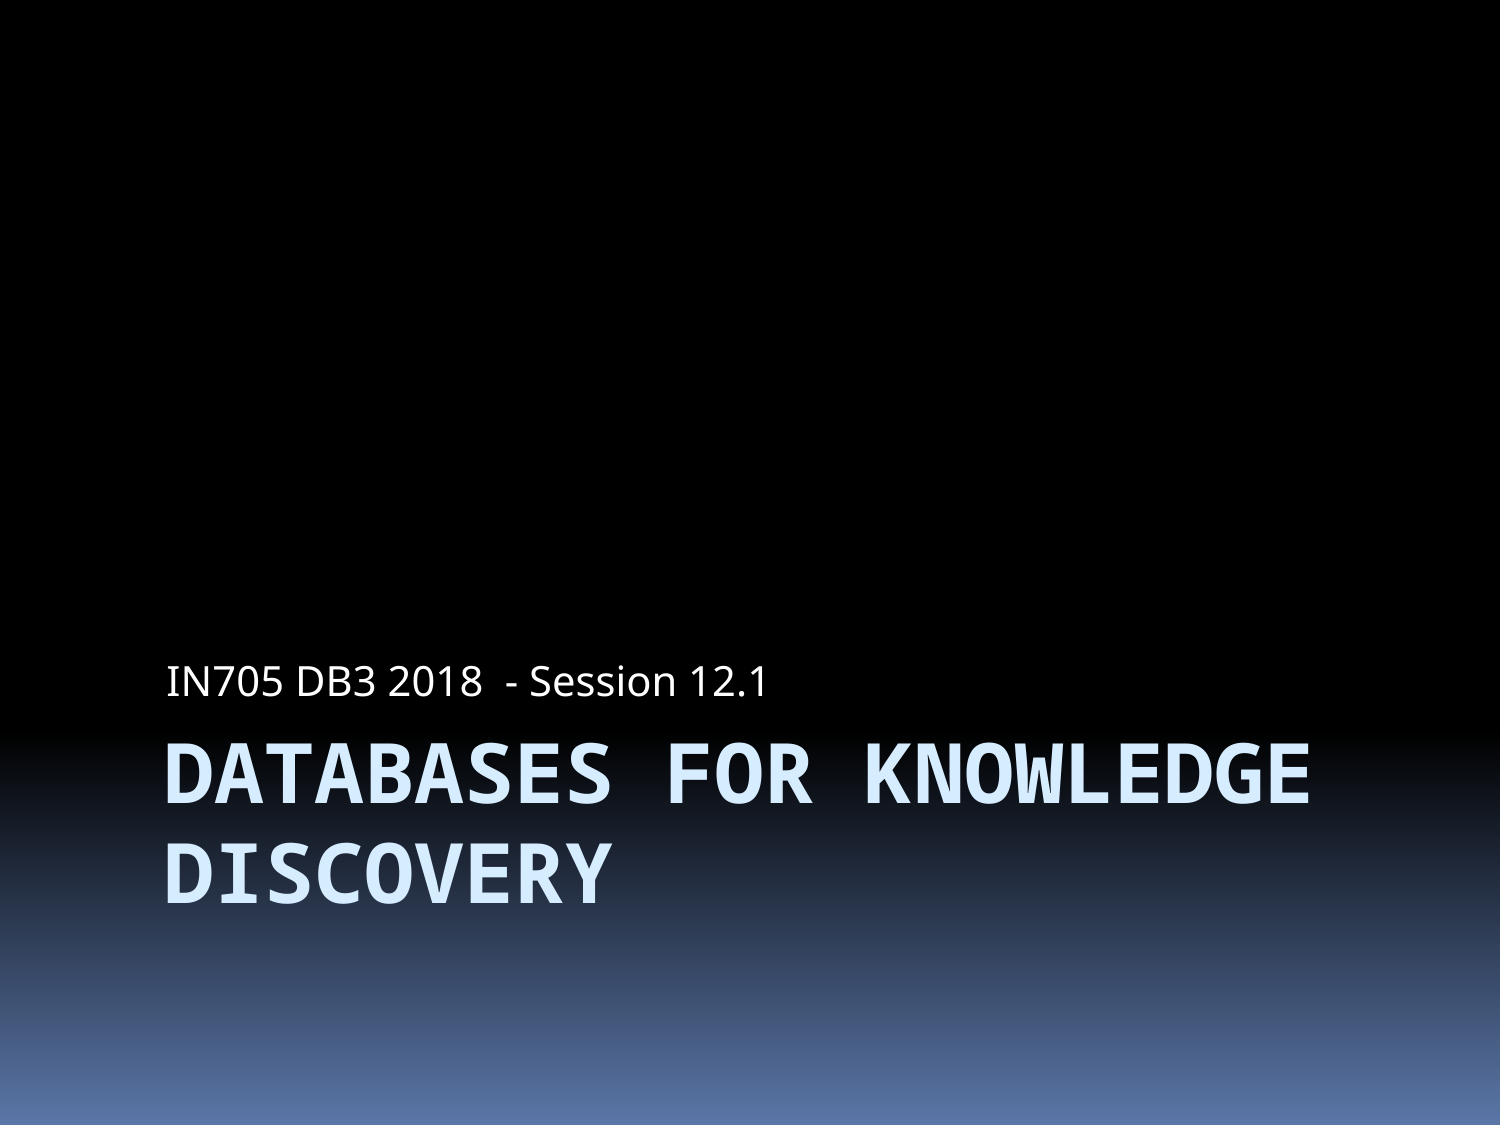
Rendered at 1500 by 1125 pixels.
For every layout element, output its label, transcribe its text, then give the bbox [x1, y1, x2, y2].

subtitle IN705 DB3 2018 - Session 12.1 [150, 464, 1425, 713]
title Databases for knowledge discovery [150, 713, 1425, 1037]
